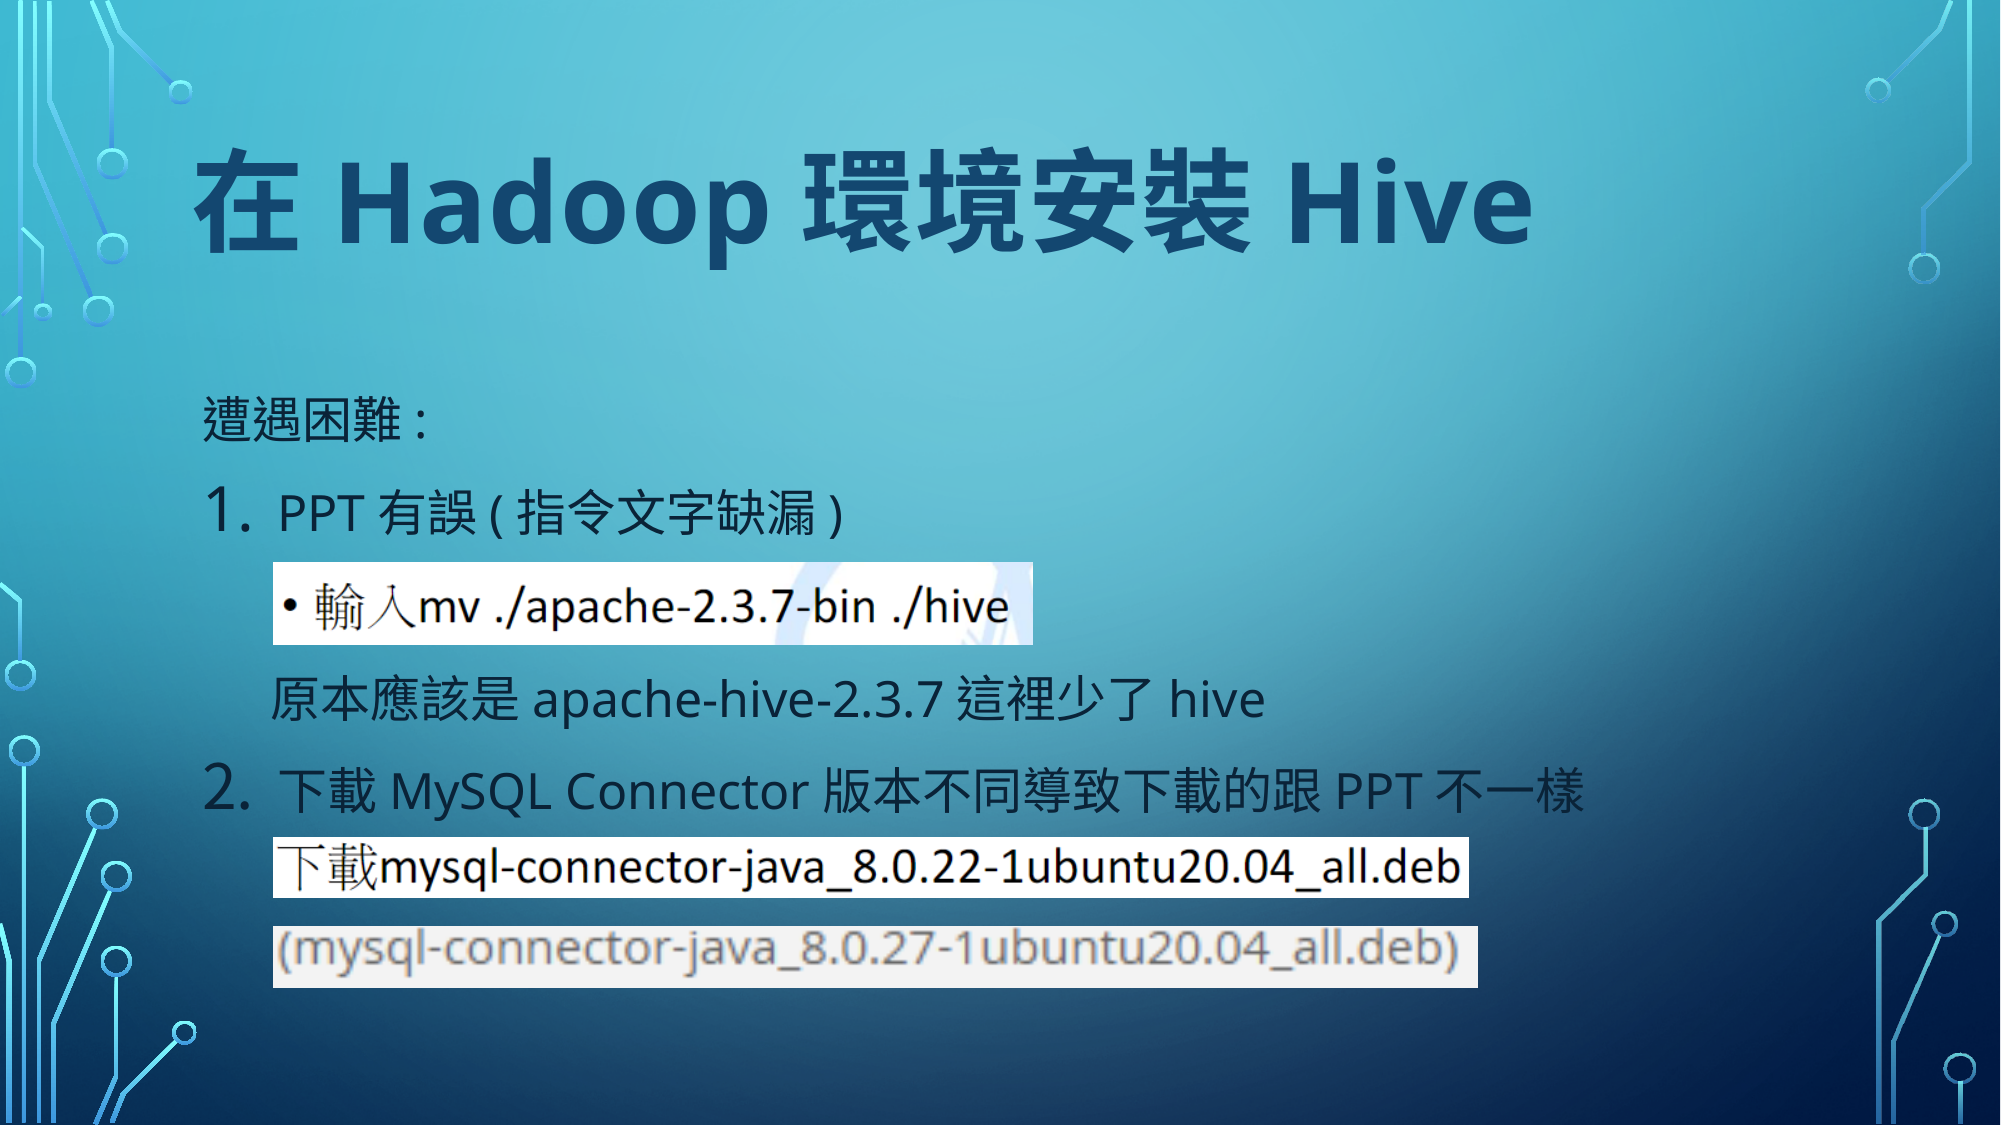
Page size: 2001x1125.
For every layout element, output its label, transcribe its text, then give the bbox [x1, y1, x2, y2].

text_box 在Hadoop環境安裝Hive [176, 123, 1813, 274]
picture [273, 561, 1033, 645]
picture [273, 925, 1478, 988]
picture [273, 837, 1470, 899]
list 遭遇困難: PPT有誤(指令文字缺漏) 原本應該是apache-hive-2.3.7這裡少了hive 下載MySQL Connector版本不同導致下載的跟PPT不一樣 [187, 369, 1813, 950]
